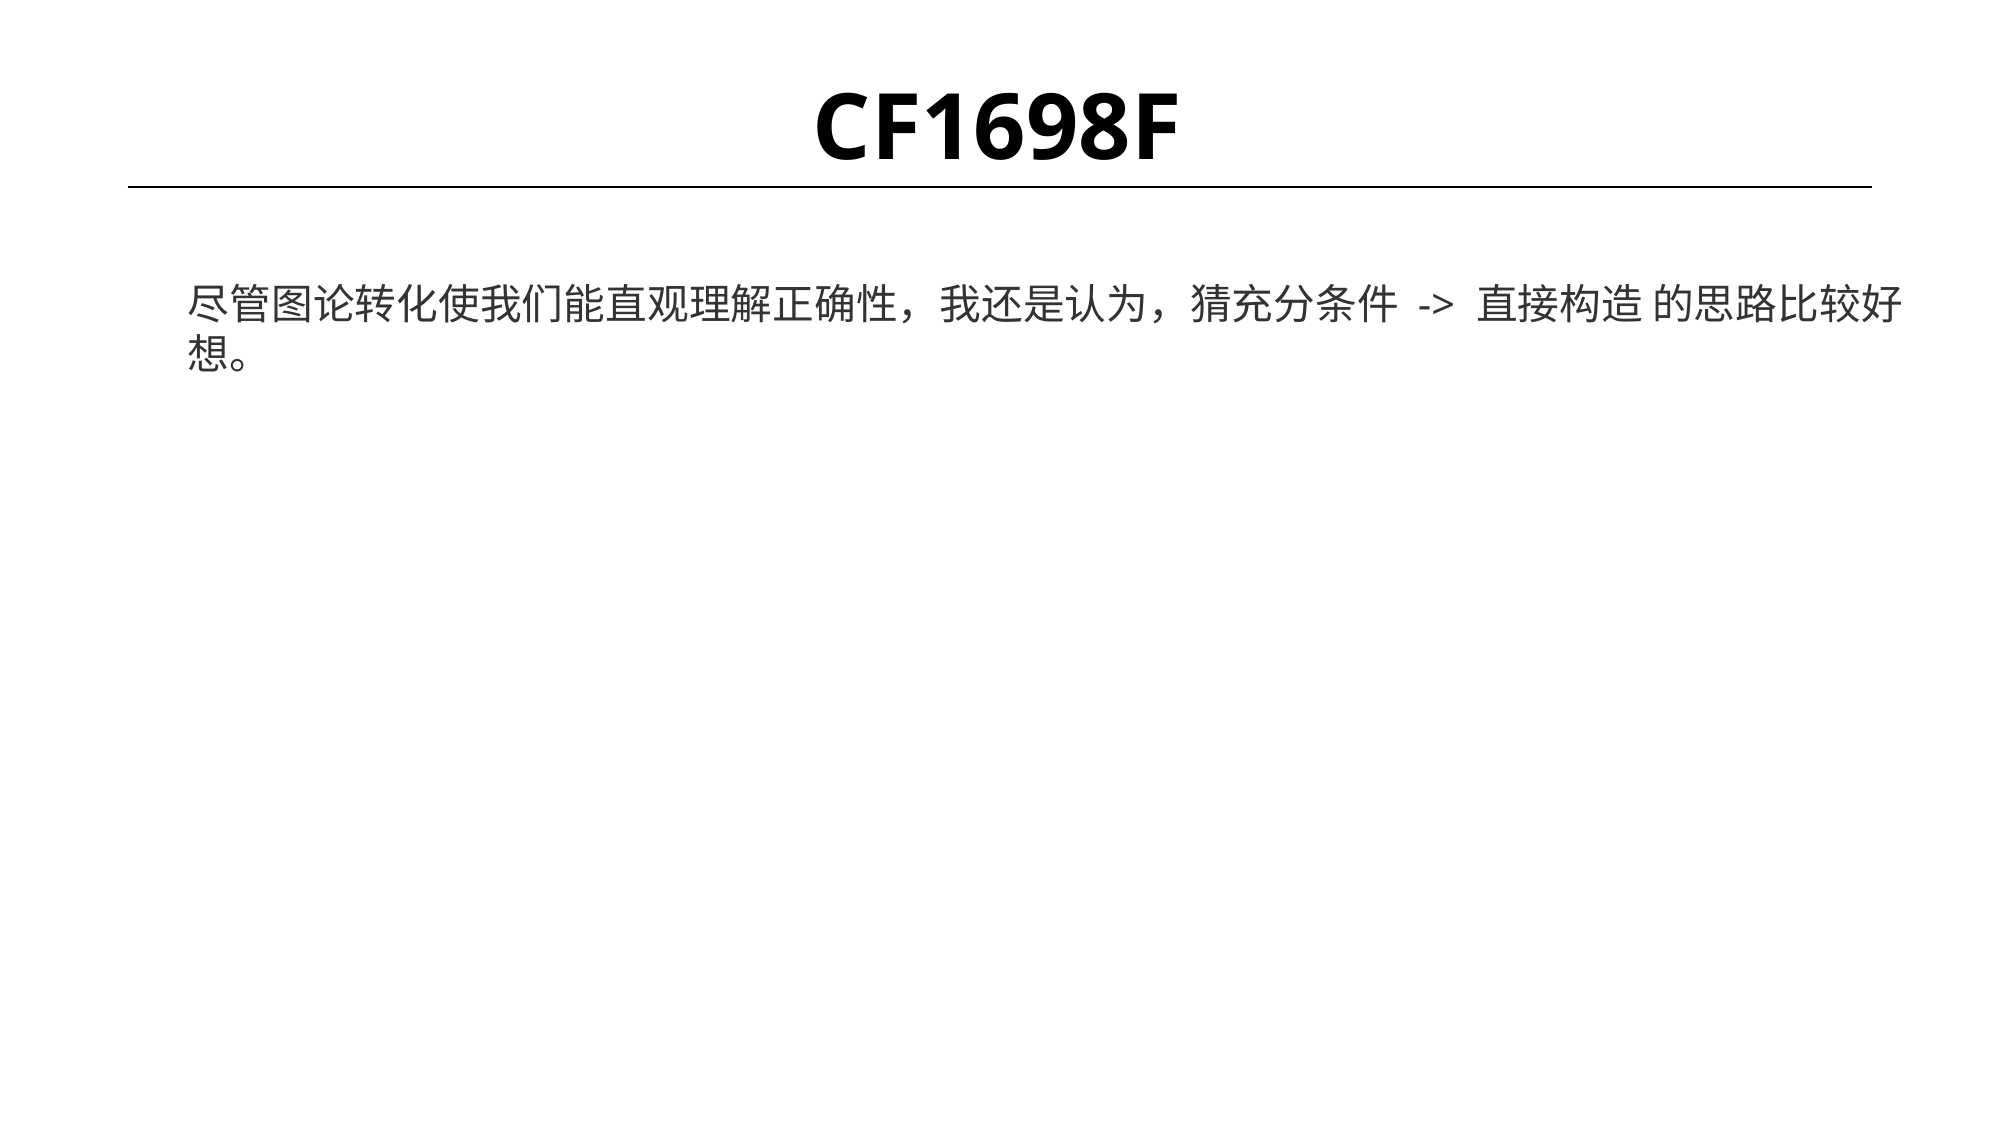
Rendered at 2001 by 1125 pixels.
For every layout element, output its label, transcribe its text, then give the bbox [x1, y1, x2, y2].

text_box 尽管图论转化使我们能直观理解正确性，我还是认为，猜充分条件 -> 直接构造 的思路比较好想。 [173, 270, 1931, 386]
title CF1698F [122, 35, 1873, 188]
